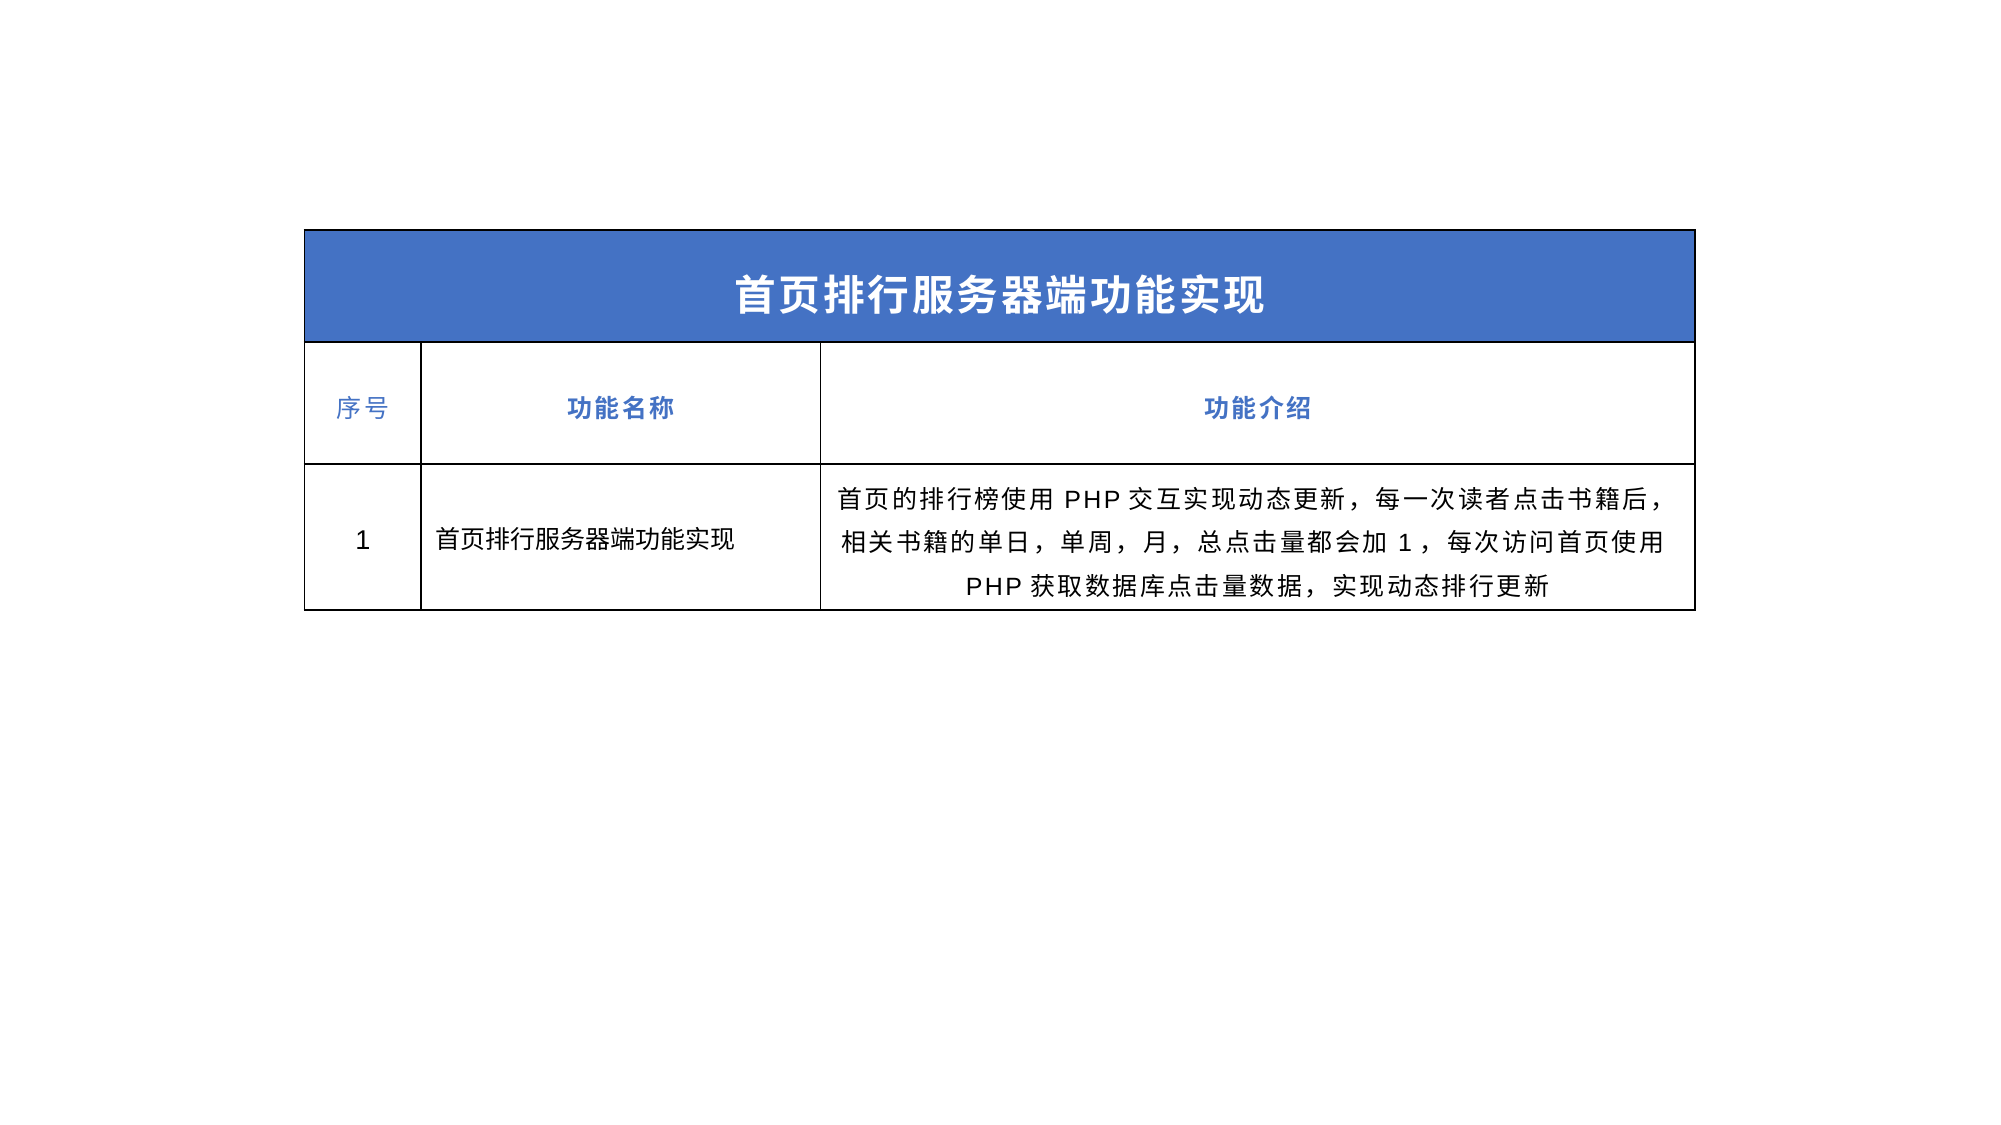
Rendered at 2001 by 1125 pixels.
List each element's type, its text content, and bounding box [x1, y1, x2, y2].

table_header 首页排行服务器端功能实现 [305, 231, 1694, 341]
table_cell 功能名称 [422, 343, 820, 463]
table_cell 1 [305, 465, 420, 609]
table_cell 功能介绍 [821, 343, 1694, 463]
table_cell 首页的排行榜使用PHP交互实现动态更新，每一次读者点击书籍后，相关书籍的单日，单周，月，总点击量都会加1，每次访问首页使用PHP获取数据库点击量数据，实现动态排行更新 [821, 465, 1694, 609]
table_cell 首页排行服务器端功能实现 [422, 465, 820, 609]
table_cell 序号 [305, 343, 420, 463]
